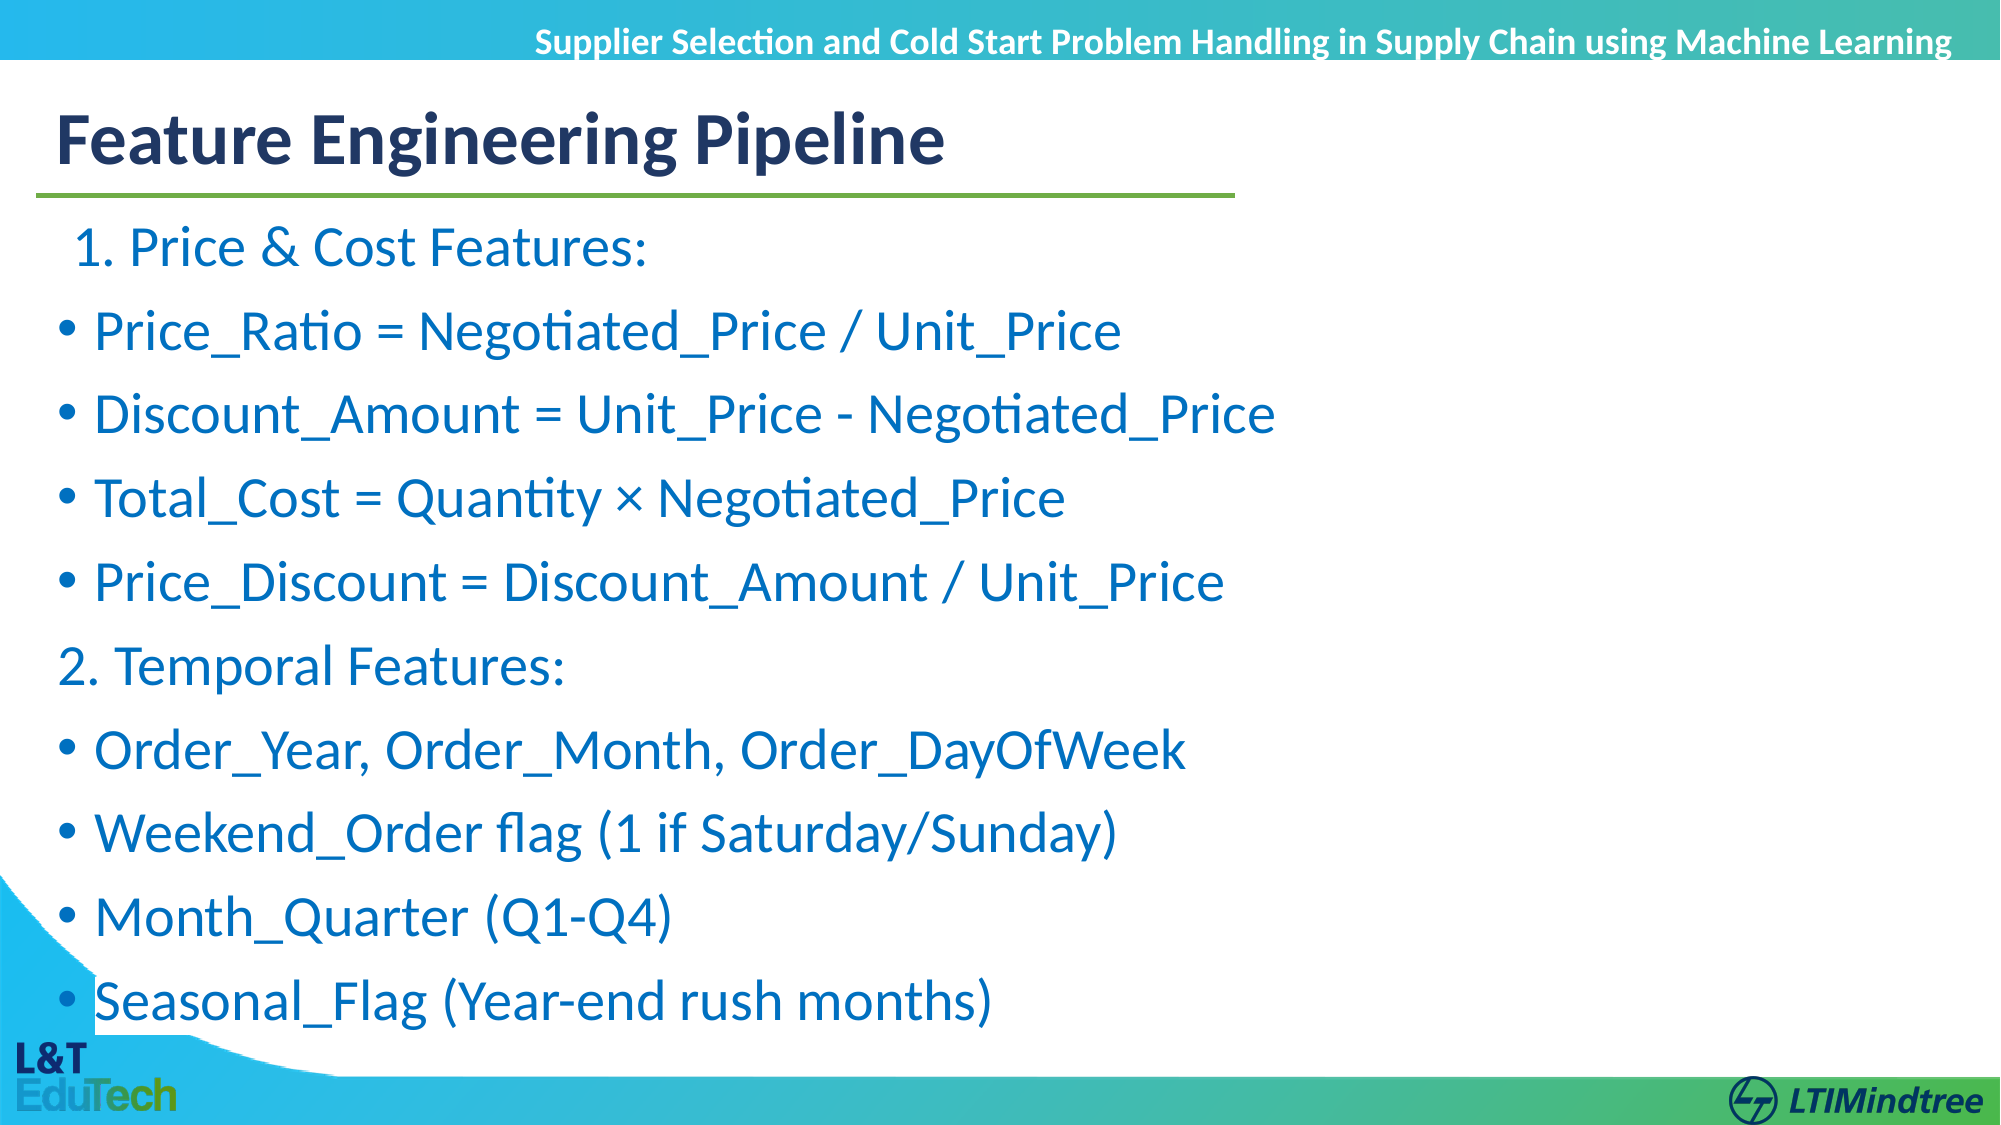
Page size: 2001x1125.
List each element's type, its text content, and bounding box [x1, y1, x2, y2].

text_box Feature Engineering Pipeline [41, 82, 1785, 188]
picture [0, 875, 2000, 1125]
text_box Supplier Selection and Cold Start Problem Handling in Supply Chain using Machine Learning [488, 9, 2000, 69]
list 1. Price & Cost Features: Price_Ratio = Negotiated_Price / Unit_Price Discount_Amount = Unit_Price - Negotiated_Price Total_Cost = Quantity × Negotiated_Price Price_Discount = Discount_Amount / Unit_Price 2. Temporal Features: Order_Year, Order_Month, Order_DayOfWeek Weekend_Order flag (1 if Saturday/Sunday) Month_Quarter (Q1-Q4) Seasonal_Flag (Year-end rush months) [41, 208, 1785, 282]
